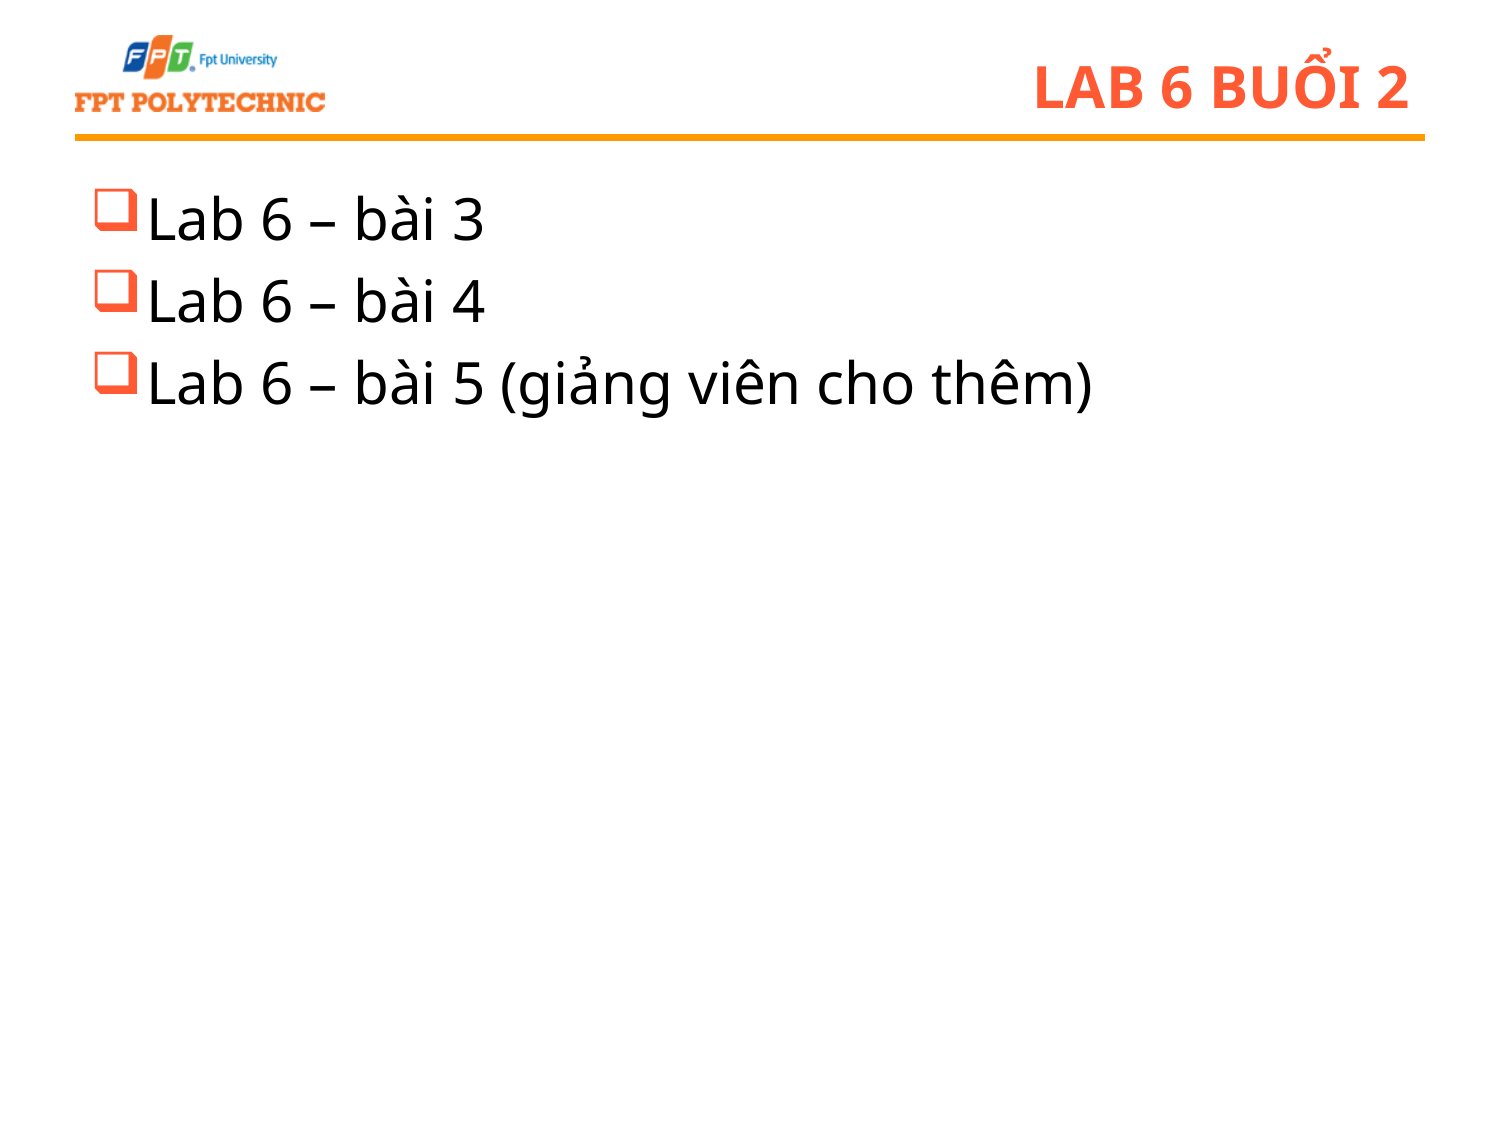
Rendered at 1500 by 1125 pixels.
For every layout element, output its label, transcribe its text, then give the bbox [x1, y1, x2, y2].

picture [75, 35, 325, 112]
list Lab 6 – bài 3 Lab 6 – bài 4 Lab 6 – bài 5 (giảng viên cho thêm) [75, 174, 1425, 1038]
title Lab 6 buổi 2 [337, 45, 1425, 125]
